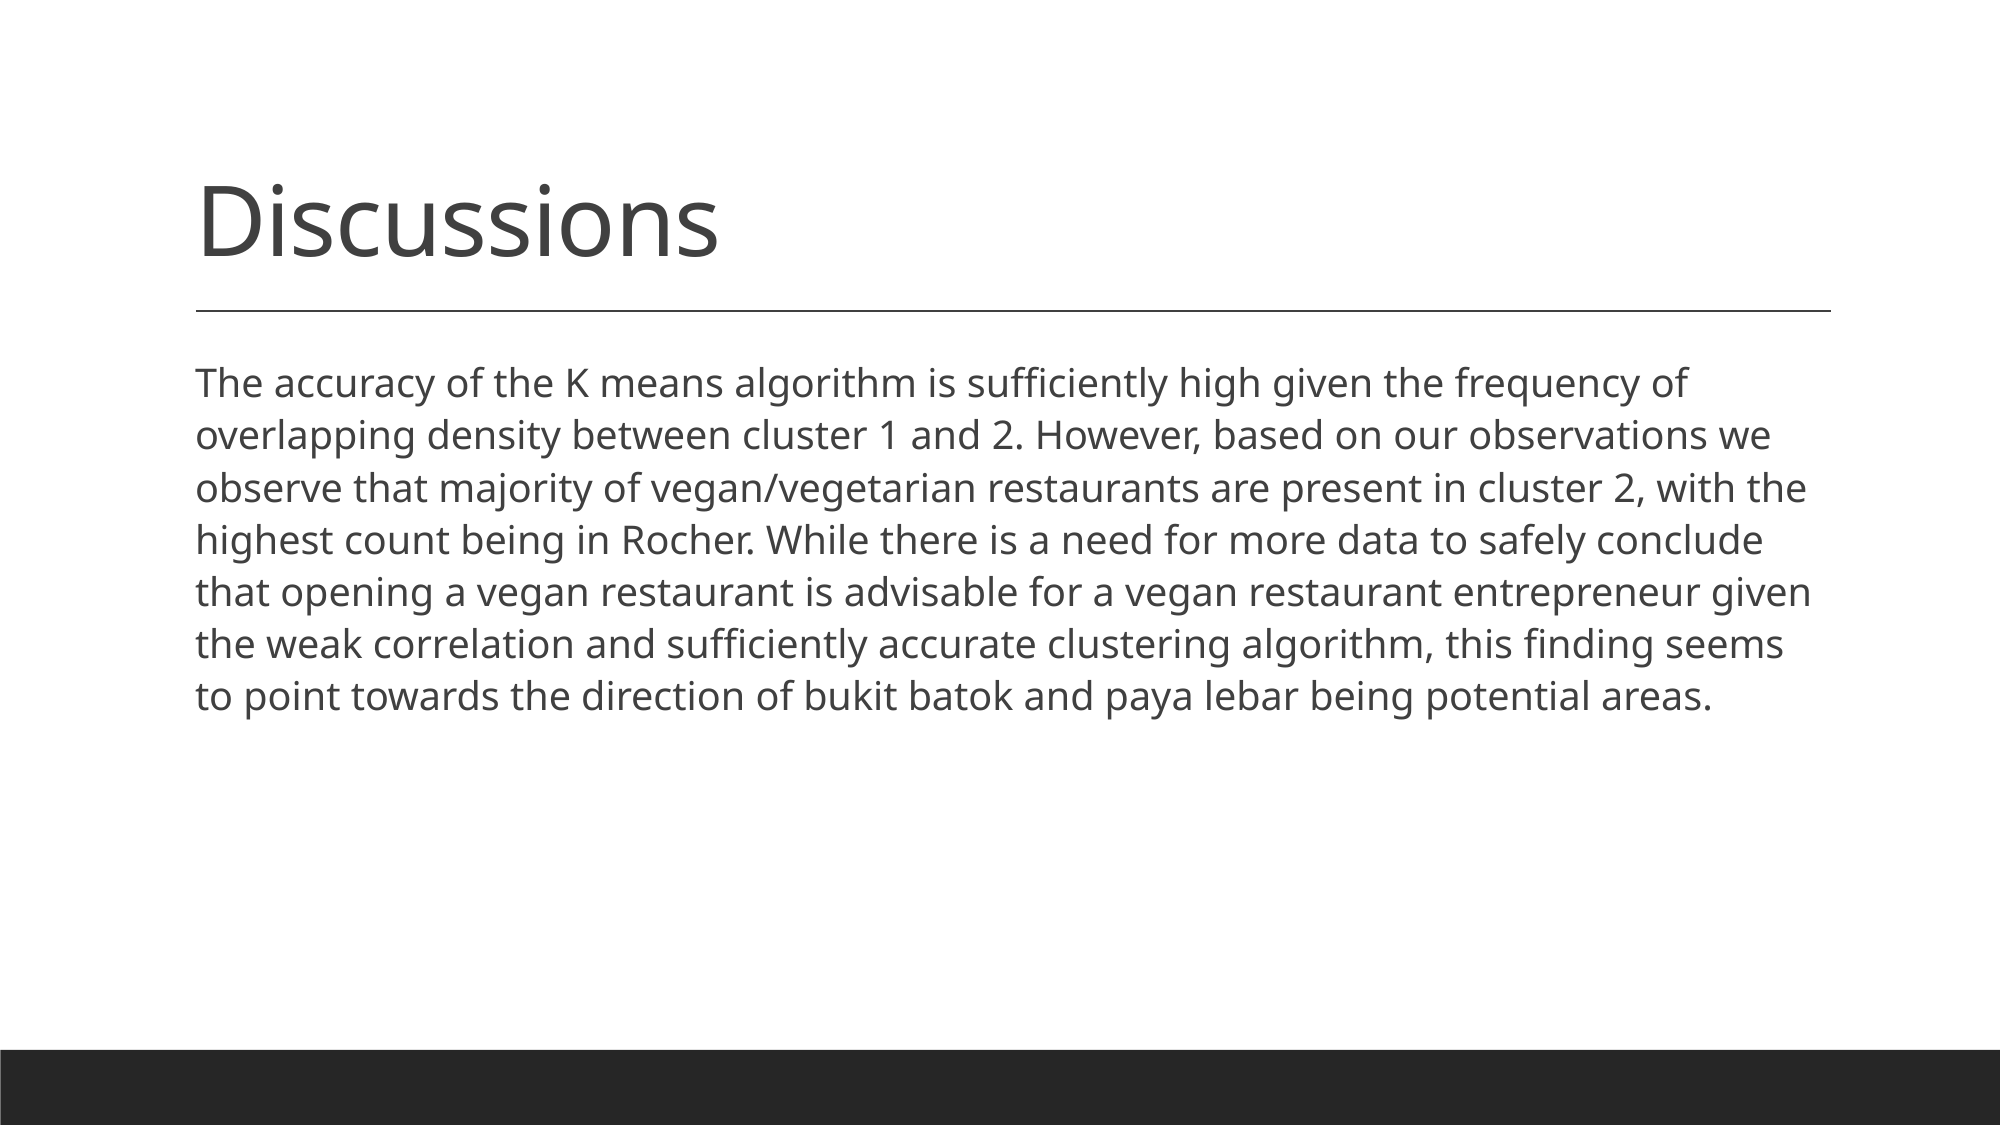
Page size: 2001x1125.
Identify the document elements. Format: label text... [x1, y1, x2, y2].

list The accuracy of the K means algorithm is sufficiently high given the frequency of overlapping density between cluster 1 and 2. However, based on our observations we observe that majority of vegan/vegetarian restaurants are present in cluster 2, with the highest count being in Rocher. While there is a need for more data to safely conclude that opening a vegan restaurant is advisable for a vegan restaurant entrepreneur given the weak correlation and sufficiently accurate clustering algorithm, this finding seems to point towards the direction of bukit batok and paya lebar being potential areas. [180, 345, 1830, 963]
title Discussions [180, 47, 1830, 285]
